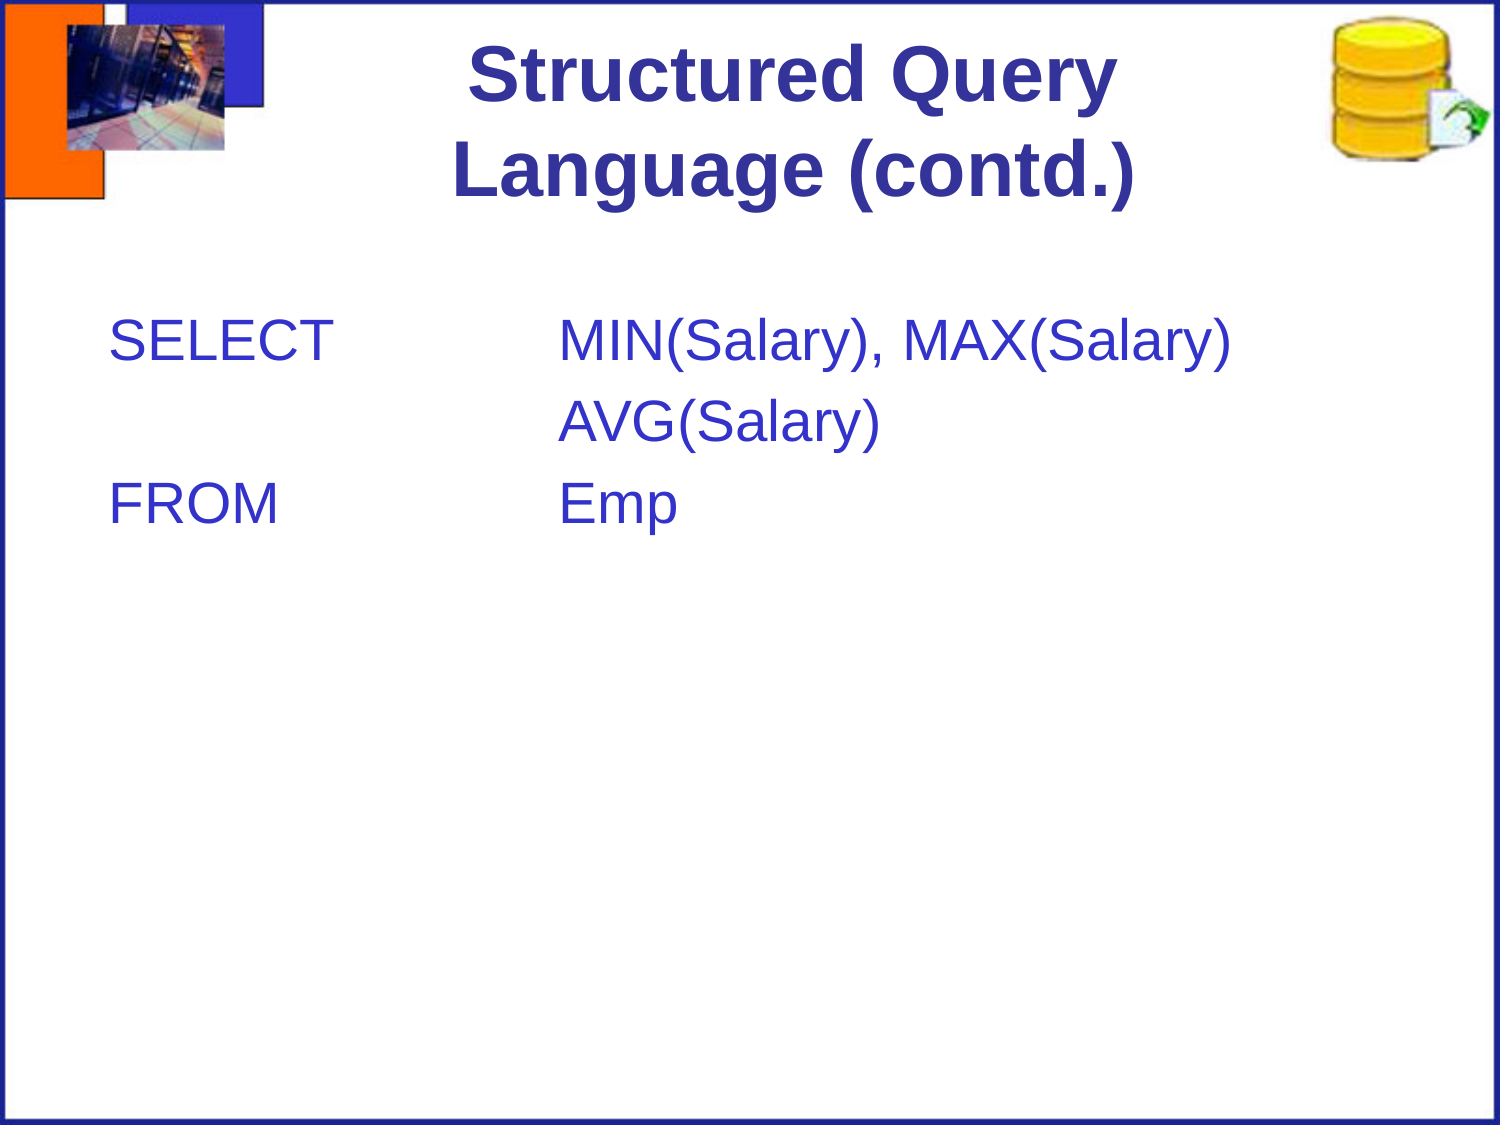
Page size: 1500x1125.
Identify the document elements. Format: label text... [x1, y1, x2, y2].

list SELECT MIN(Salary), MAX(Salary) AVG(Salary) FROM Emp [37, 212, 1463, 1063]
picture [0, 0, 1500, 1125]
title Structured Query Language (contd.) [274, 59, 1313, 176]
